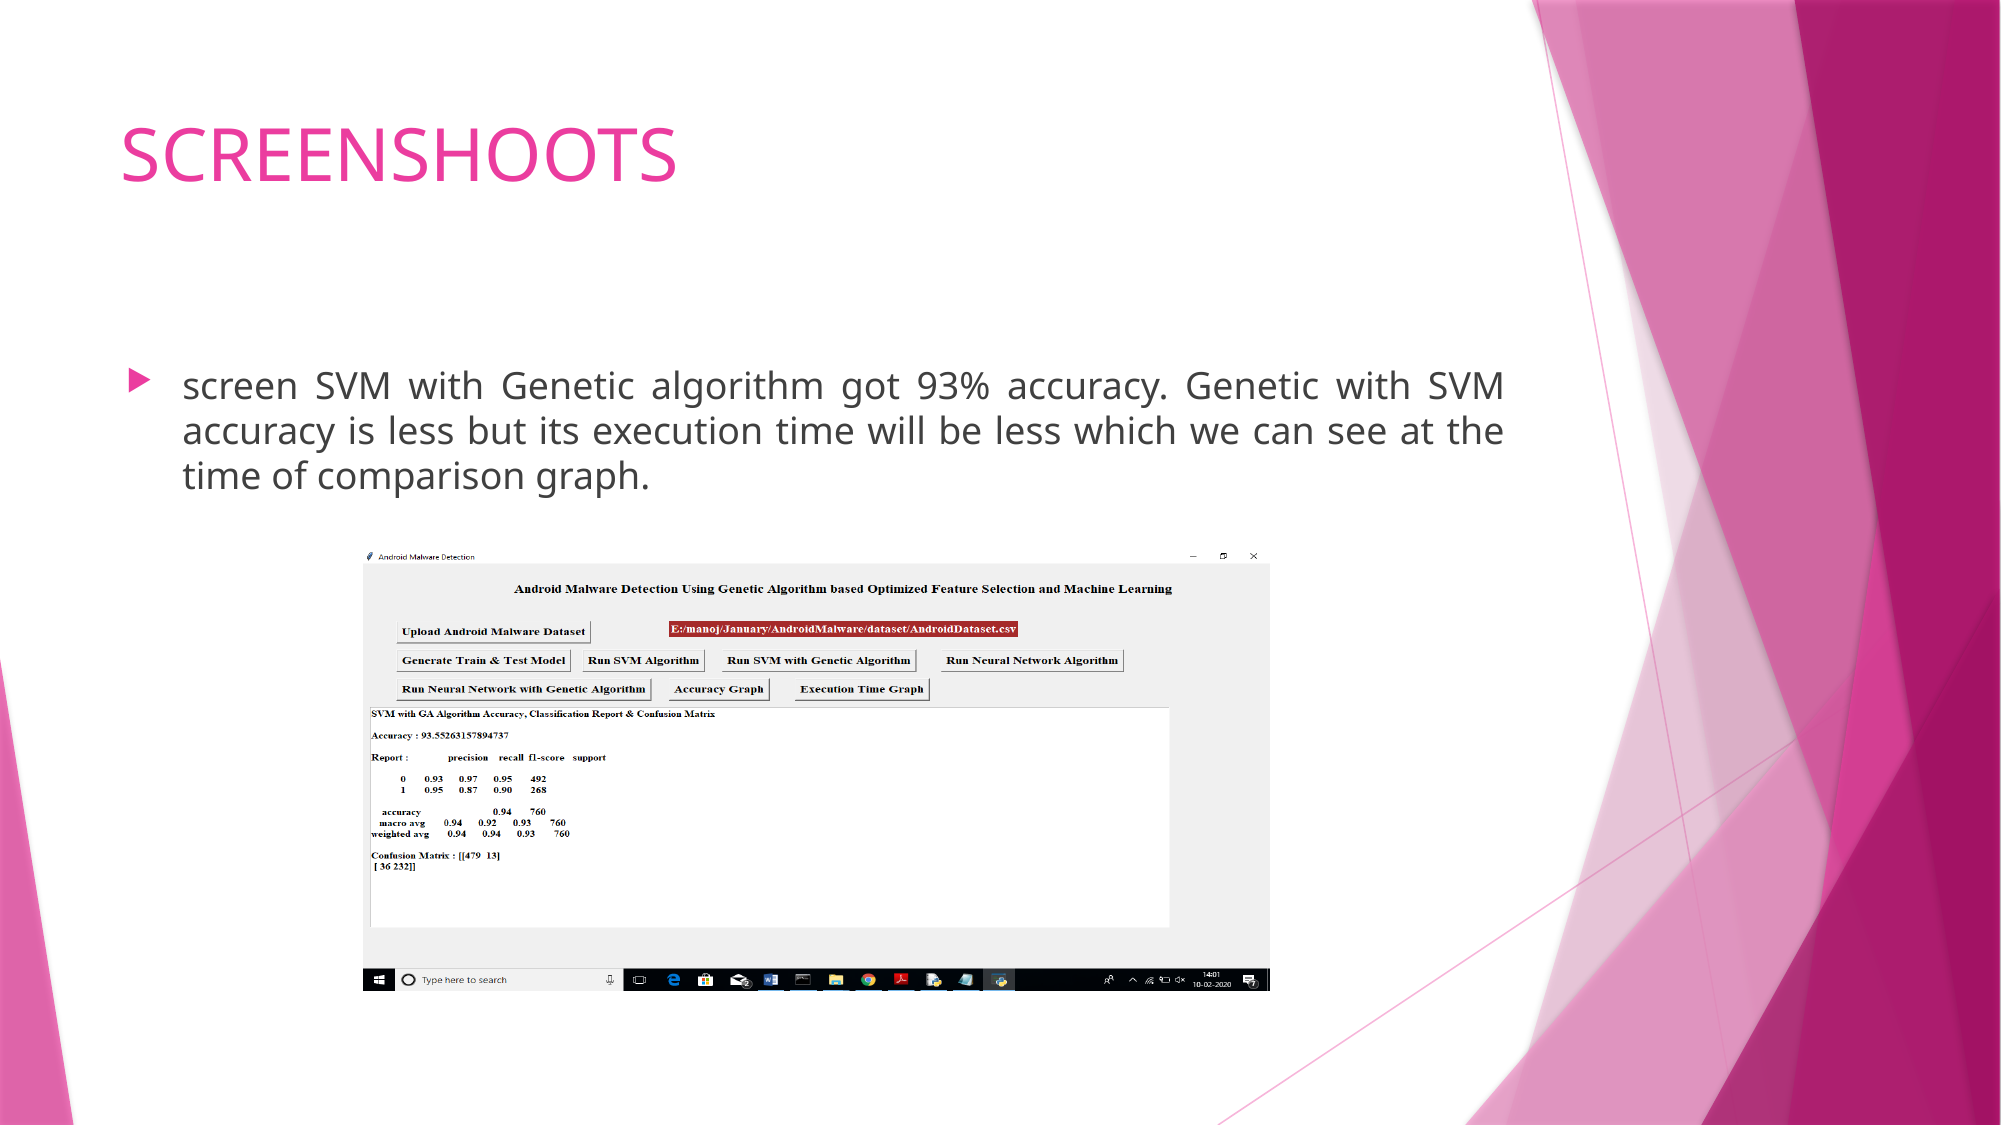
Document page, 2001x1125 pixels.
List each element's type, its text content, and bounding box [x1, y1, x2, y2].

title SCREENSHOOTS [105, 99, 1522, 204]
picture [362, 549, 1270, 992]
list screen SVM with Genetic algorithm got 93% accuracy. Genetic with SVM accuracy is less but its execution time will be less which we can see at the time of comparison graph. [111, 354, 1522, 992]
